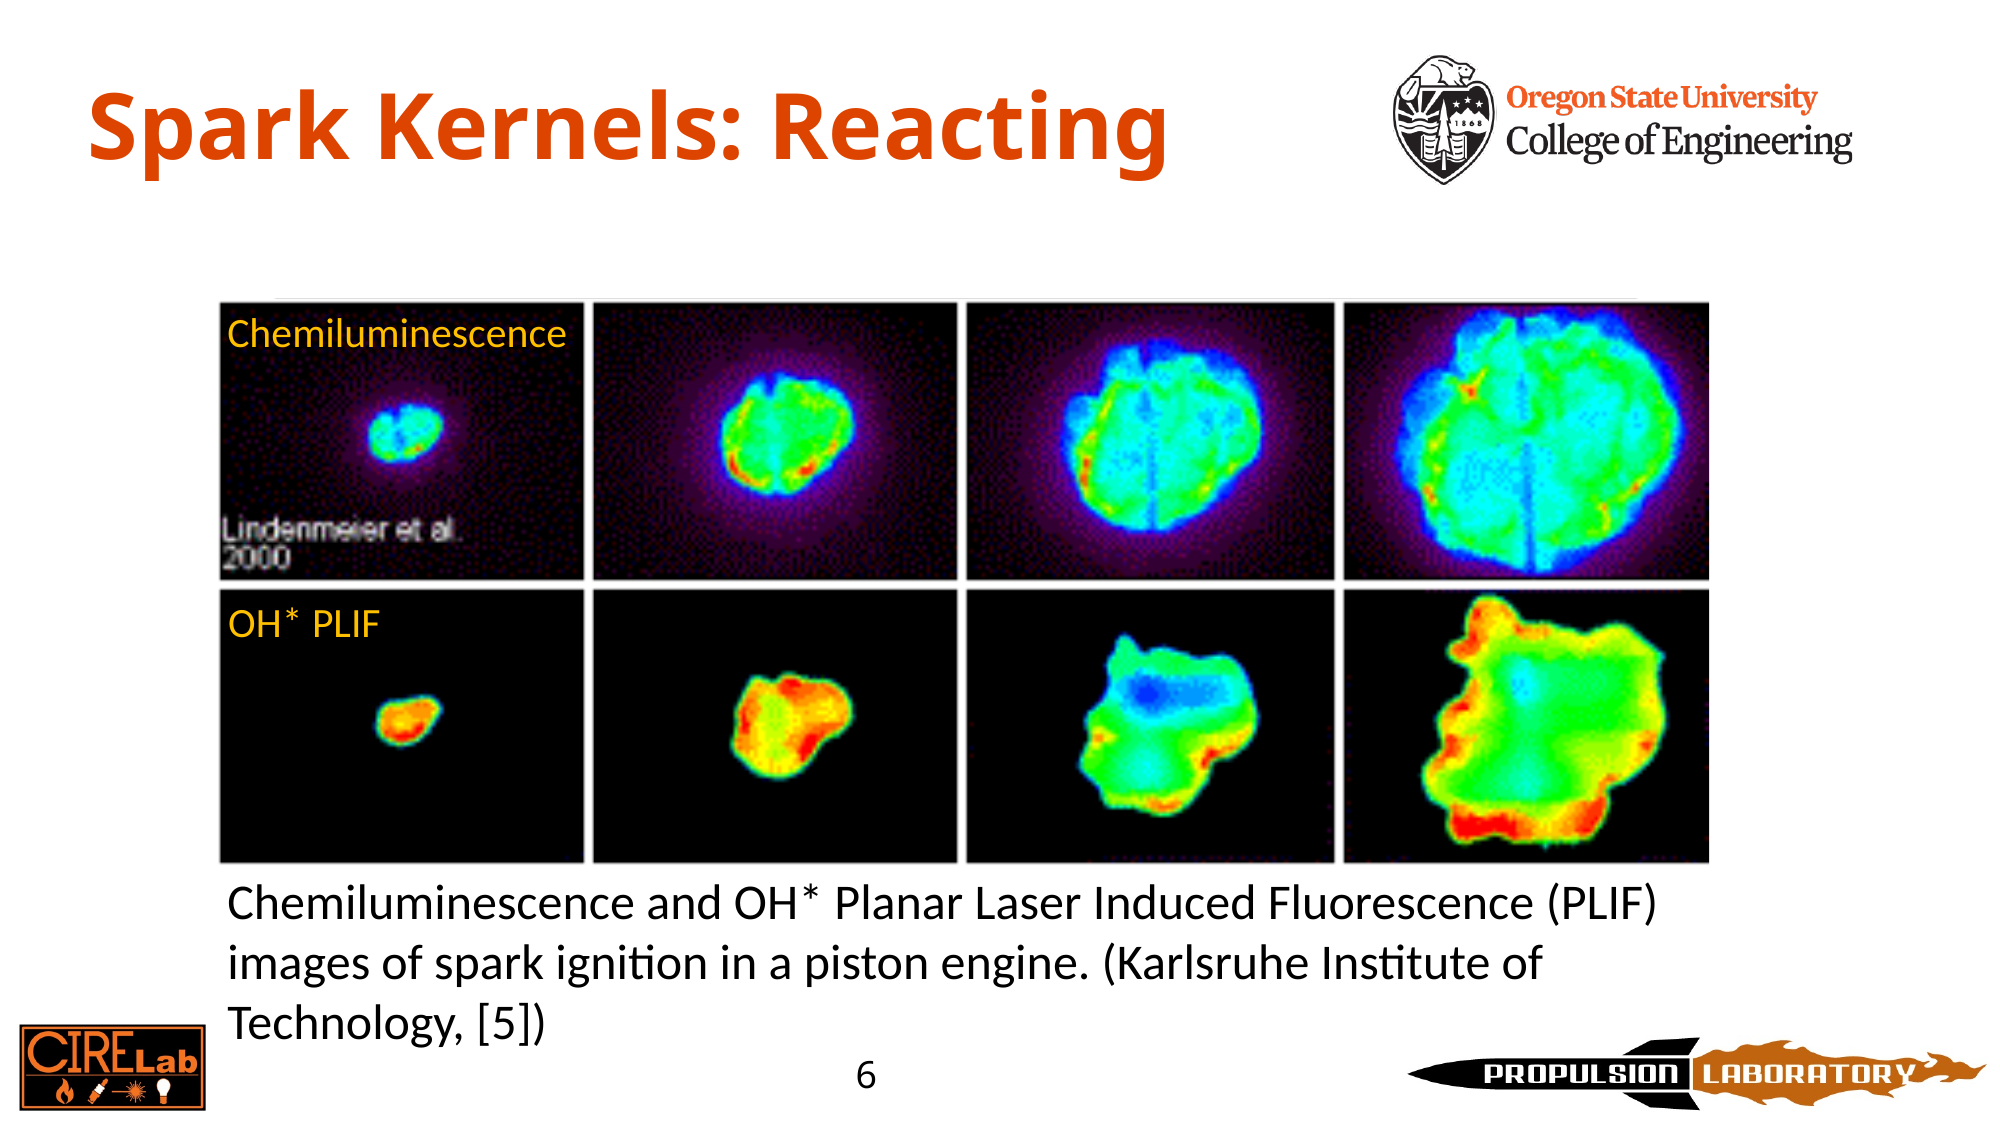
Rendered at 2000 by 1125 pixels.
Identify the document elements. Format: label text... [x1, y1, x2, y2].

text_box Chemiluminescence and OH* Planar Laser Induced Fluorescence (PLIF) images of spark ignition in a piston engine. (Karlsruhe Institute of Technology, [5]) [212, 874, 1710, 1057]
footer 6 [549, 1057, 1183, 1104]
picture [19, 1024, 206, 1111]
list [204, 298, 1710, 867]
picture [1401, 1034, 1990, 1112]
title Spark Kernels: Reacting [72, 60, 1321, 256]
